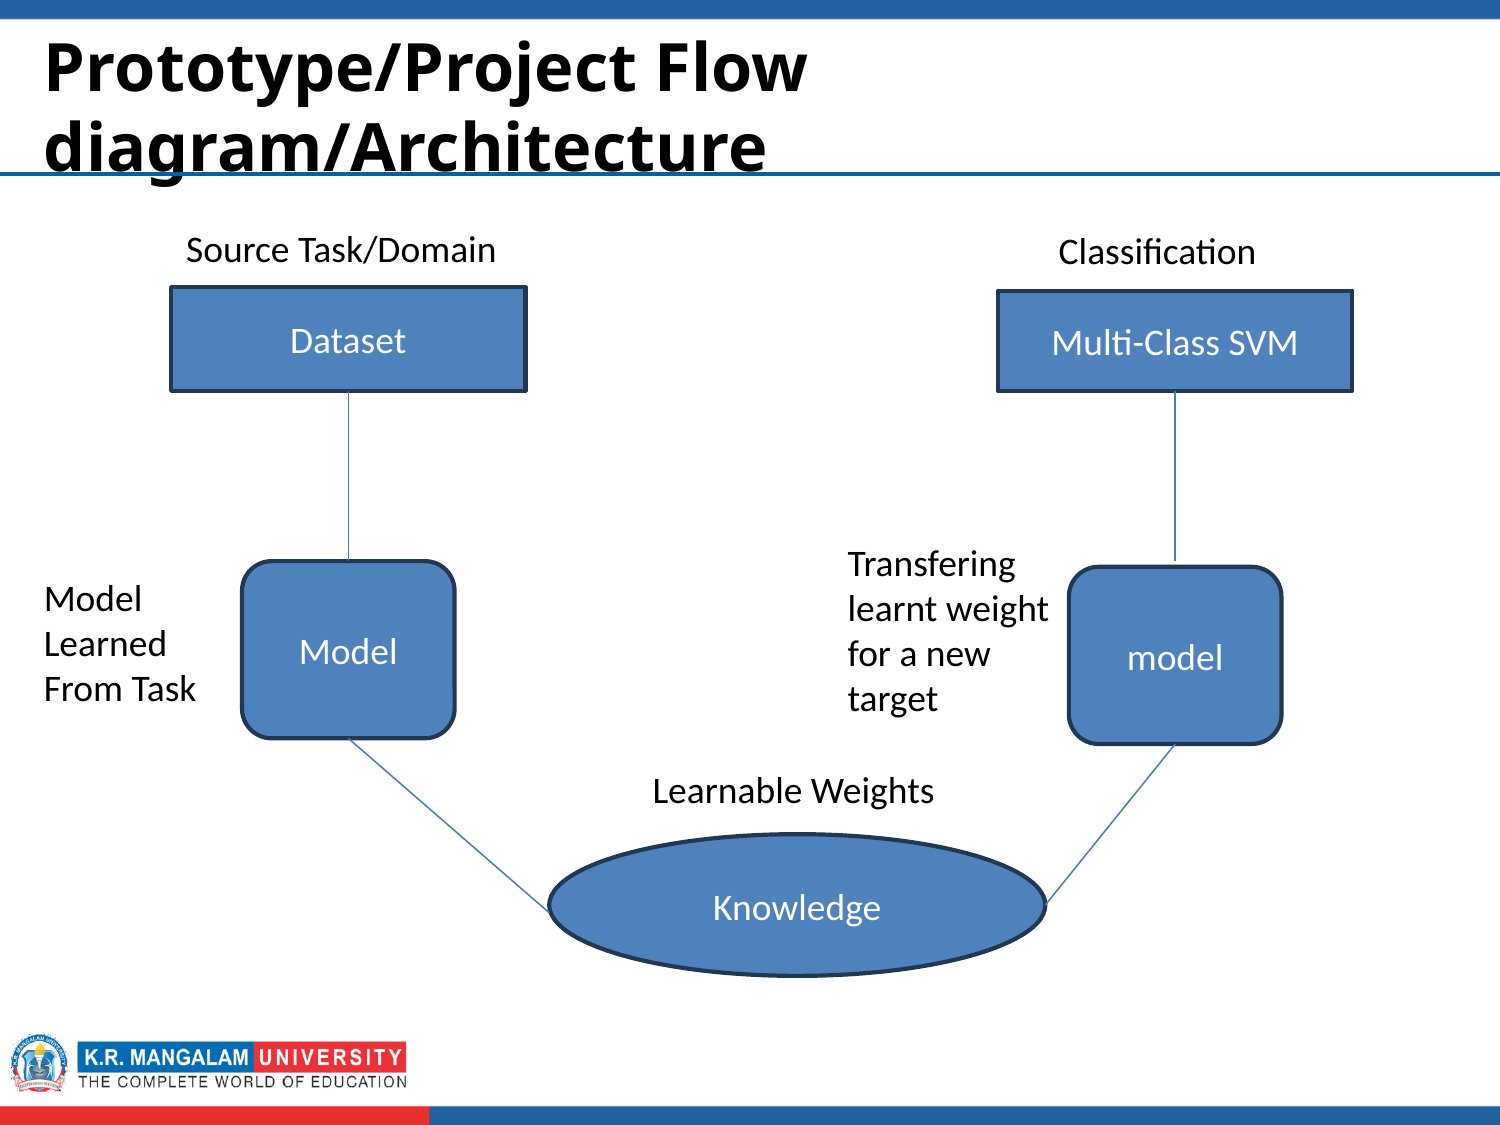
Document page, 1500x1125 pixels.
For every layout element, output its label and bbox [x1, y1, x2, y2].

text_box [348, 738, 550, 913]
picture [11, 1034, 408, 1093]
text_box [1045, 743, 1176, 906]
list [0, 0, 1500, 173]
list [0, 181, 1500, 1125]
